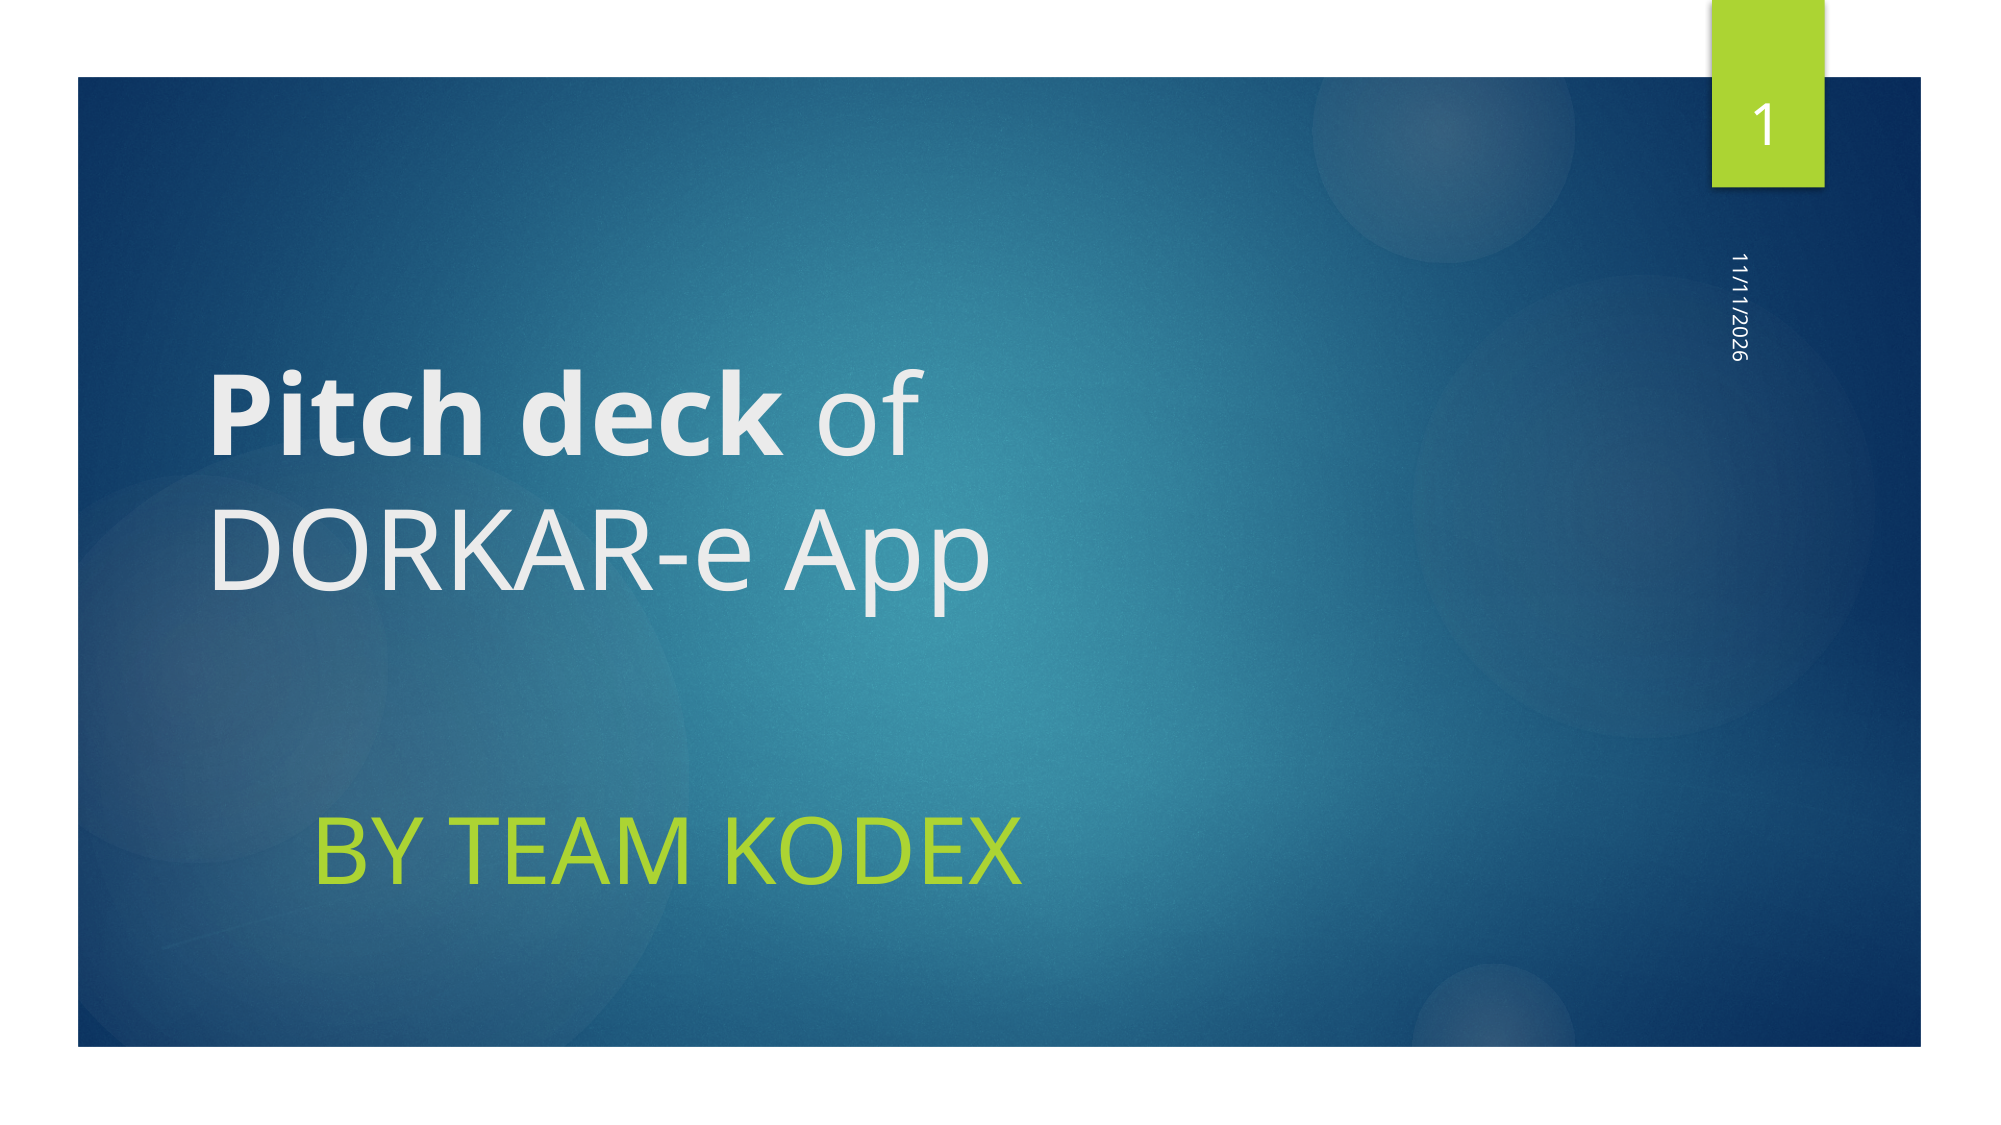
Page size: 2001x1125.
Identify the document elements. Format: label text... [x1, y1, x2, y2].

slide_number 1 [1698, 48, 1836, 174]
subtitle By team kodex [189, 783, 1638, 925]
slide_number 18-Feb-16 [1711, 237, 1762, 401]
title Pitch deck of DORKAR-e App [189, 181, 1638, 621]
